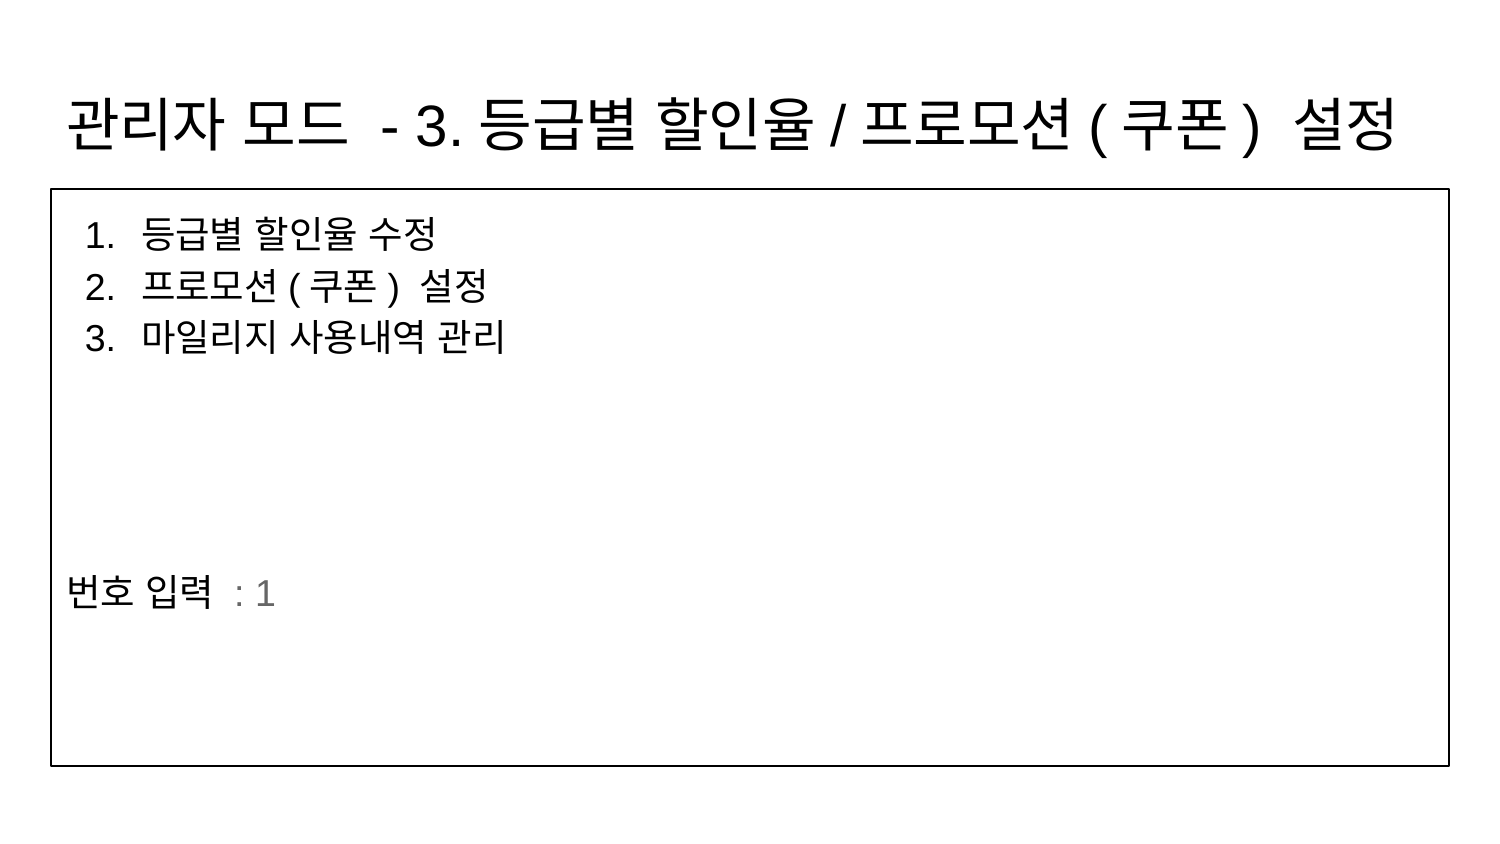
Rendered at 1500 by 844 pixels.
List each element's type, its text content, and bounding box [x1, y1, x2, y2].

list 등급별 할인율 수정 프로모션(쿠폰) 설정 마일리지 사용내역 관리 번호 입력 : 1 [51, 189, 1449, 767]
title 관리자 모드 - 3.등급별 할인율/프로모션(쿠폰) 설정 [51, 72, 1449, 167]
